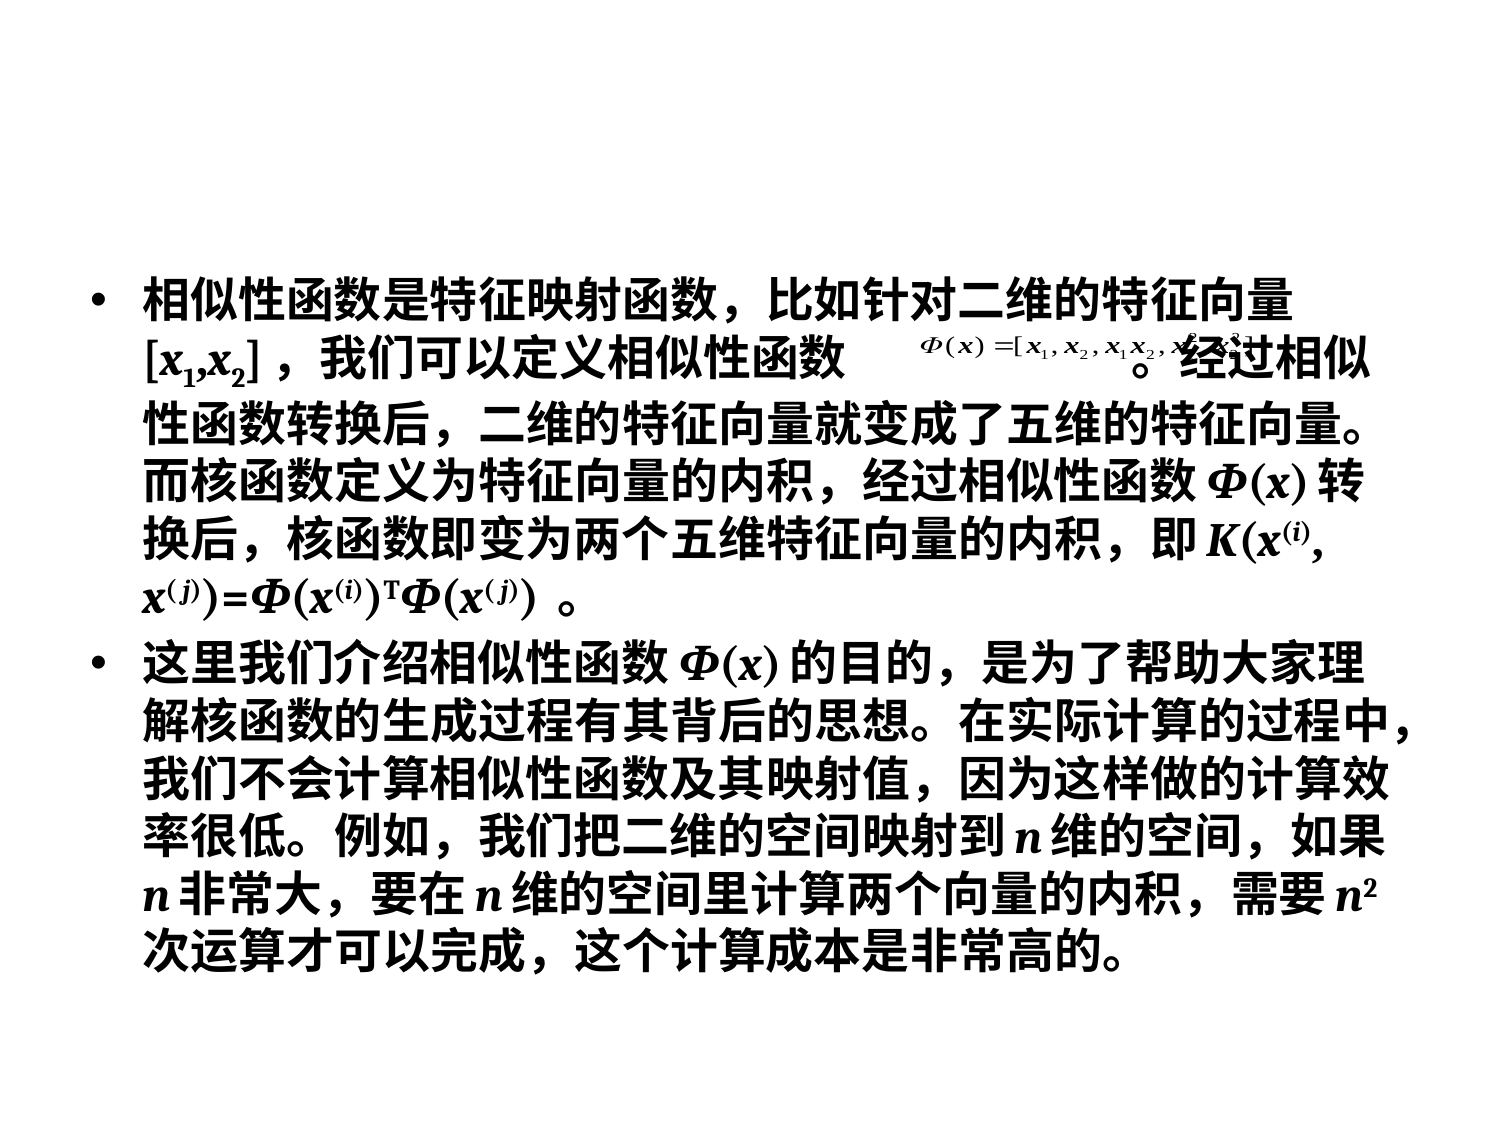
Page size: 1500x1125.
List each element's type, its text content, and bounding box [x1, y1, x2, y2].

list 相似性函数是特征映射函数，比如针对二维的特征向量[x1,x2]，我们可以定义相似性函数 。经过相似性函数转换后，二维的特征向量就变成了五维的特征向量。而核函数定义为特征向量的内积，经过相似性函数Φ(x)转换后，核函数即变为两个五维特征向量的内积，即K(x(i), x( j))=Φ(x(i))TΦ(x( j)) 。 这里我们介绍相似性函数Φ(x)的目的，是为了帮助大家理解核函数的生成过程有其背后的思想。在实际计算的过程中，我们不会计算相似性函数及其映射值，因为这样做的计算效率很低。例如，我们把二维的空间映射到n维的空间，如果n非常大，要在n维的空间里计算两个向量的内积，需要n2次运算才可以完成，这个计算成本是非常高的。 [75, 262, 1425, 1005]
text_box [915, 326, 1259, 366]
